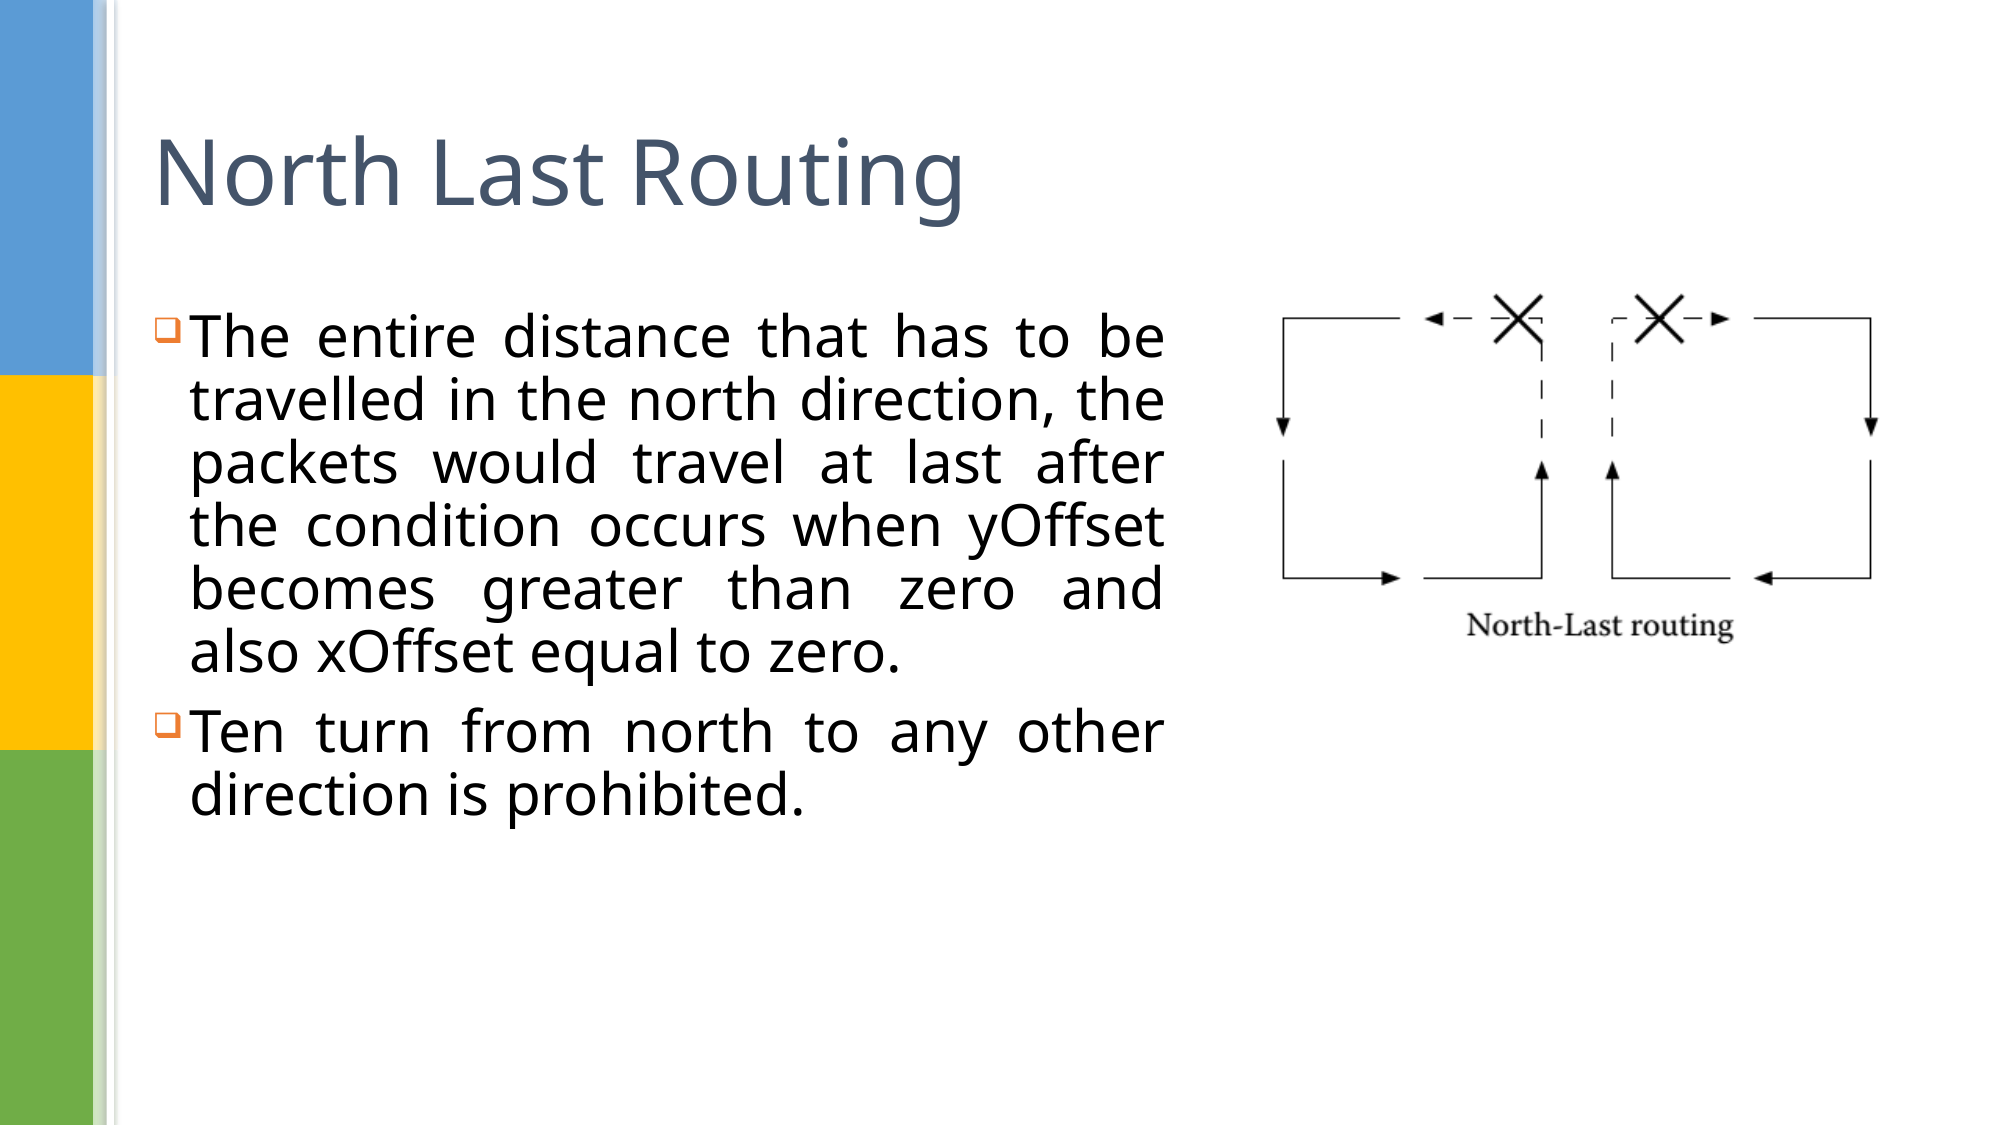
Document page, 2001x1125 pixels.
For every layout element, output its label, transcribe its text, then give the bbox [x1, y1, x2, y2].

title North Last Routing [137, 59, 1863, 278]
picture [1249, 276, 1942, 678]
list The entire distance that has to be travelled in the north direction, the packets would travel at last after the condition occurs when yOffset becomes greater than zero and also xOffset equal to zero. Ten turn from north to any other direction is prohibited. [137, 299, 1181, 1014]
